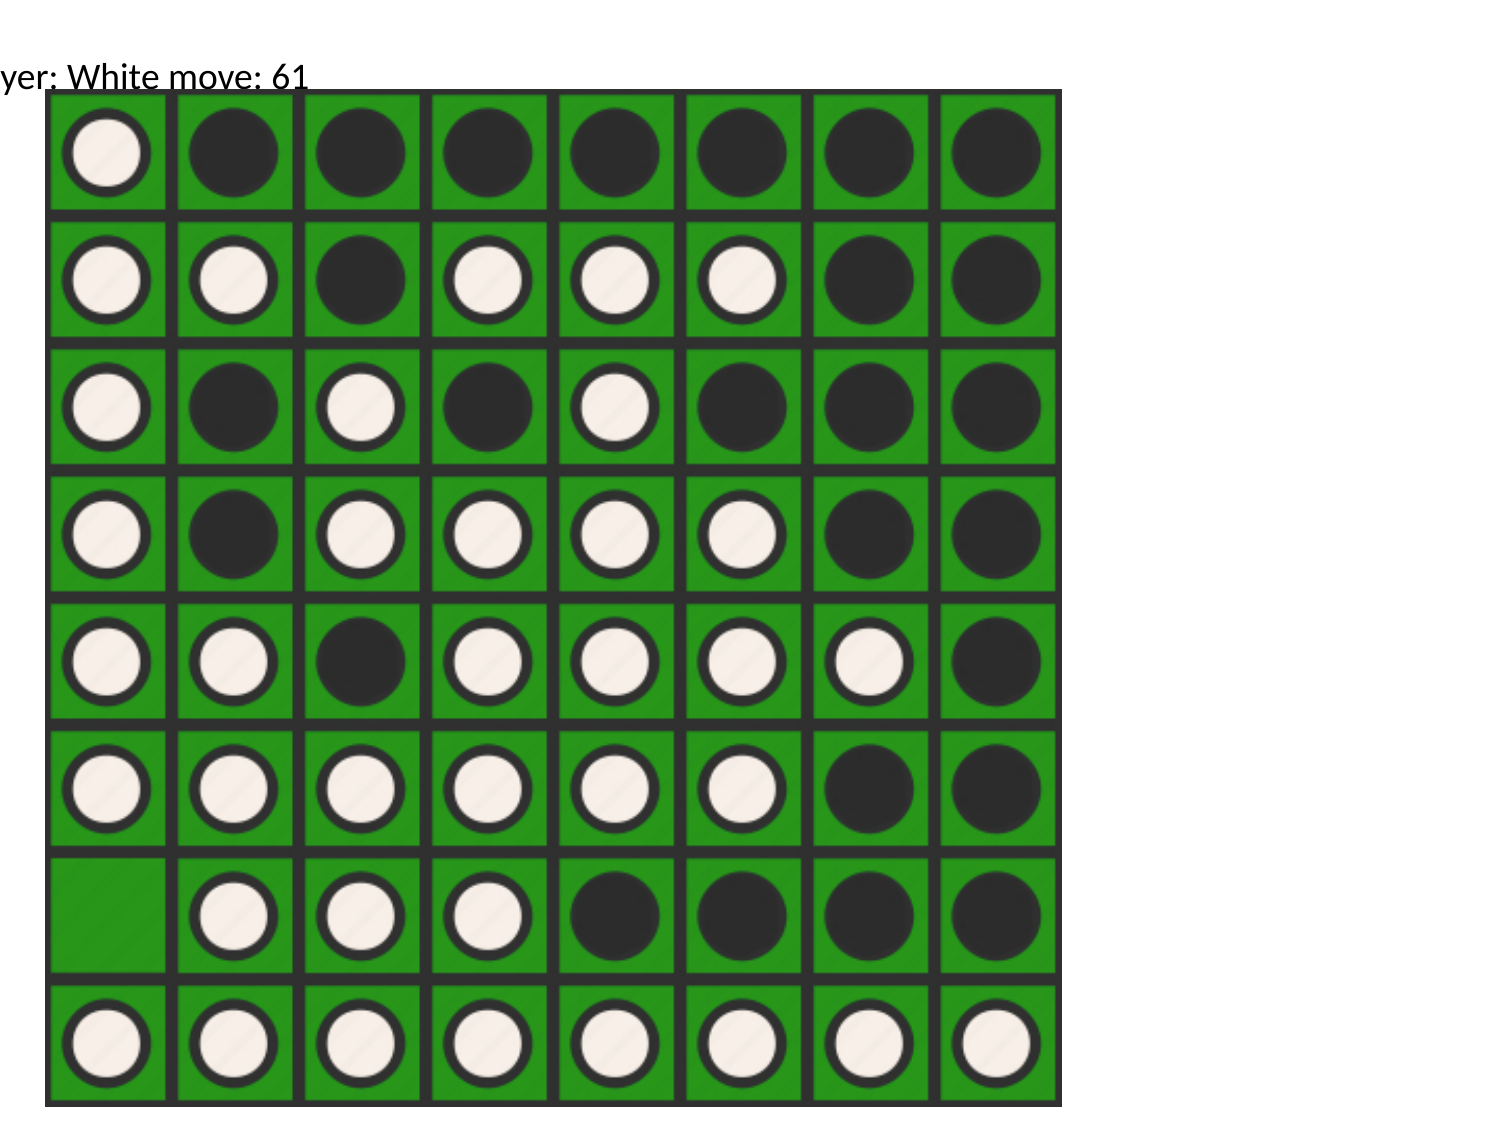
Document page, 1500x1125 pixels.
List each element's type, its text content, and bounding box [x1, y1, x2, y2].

picture [44, 89, 1062, 1107]
text_box turn: 60 player: White move: 61 [0, 44, 325, 105]
